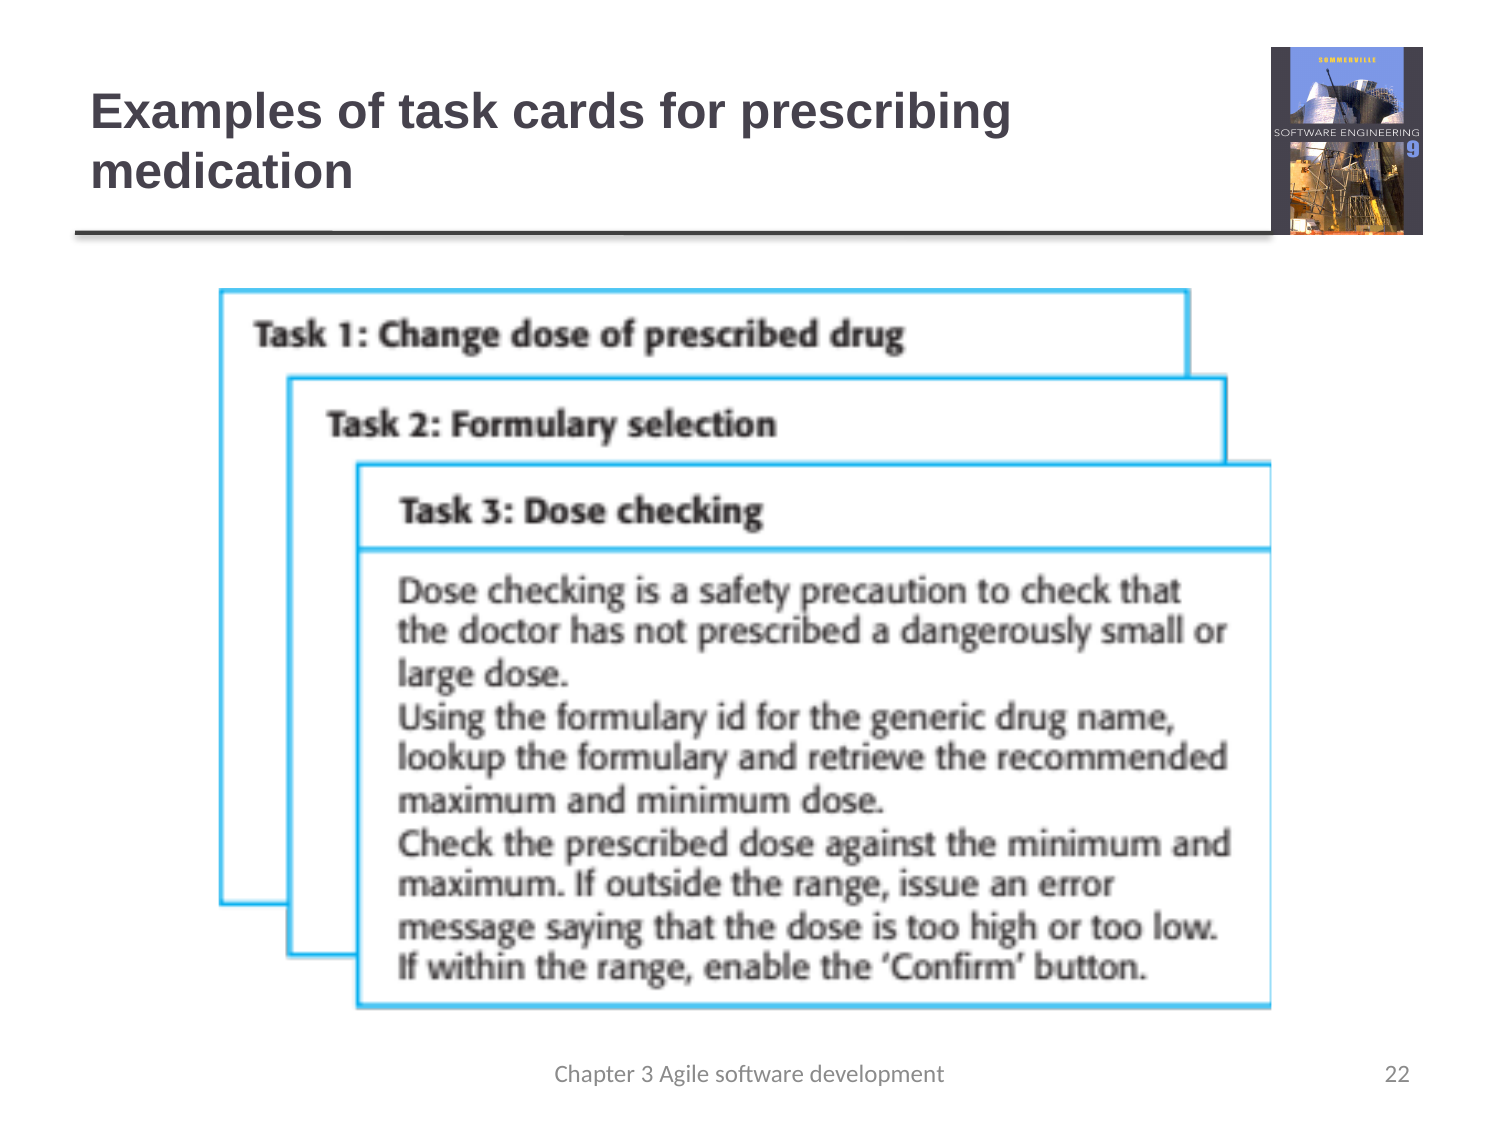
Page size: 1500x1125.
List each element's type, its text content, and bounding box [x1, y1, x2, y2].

slide_number 22 [1074, 1042, 1425, 1103]
footer Chapter 3 Agile software development [512, 1042, 988, 1103]
title Examples of task cards for prescribing medication [74, 44, 1272, 233]
picture [218, 288, 1272, 1031]
picture [1272, 47, 1423, 235]
